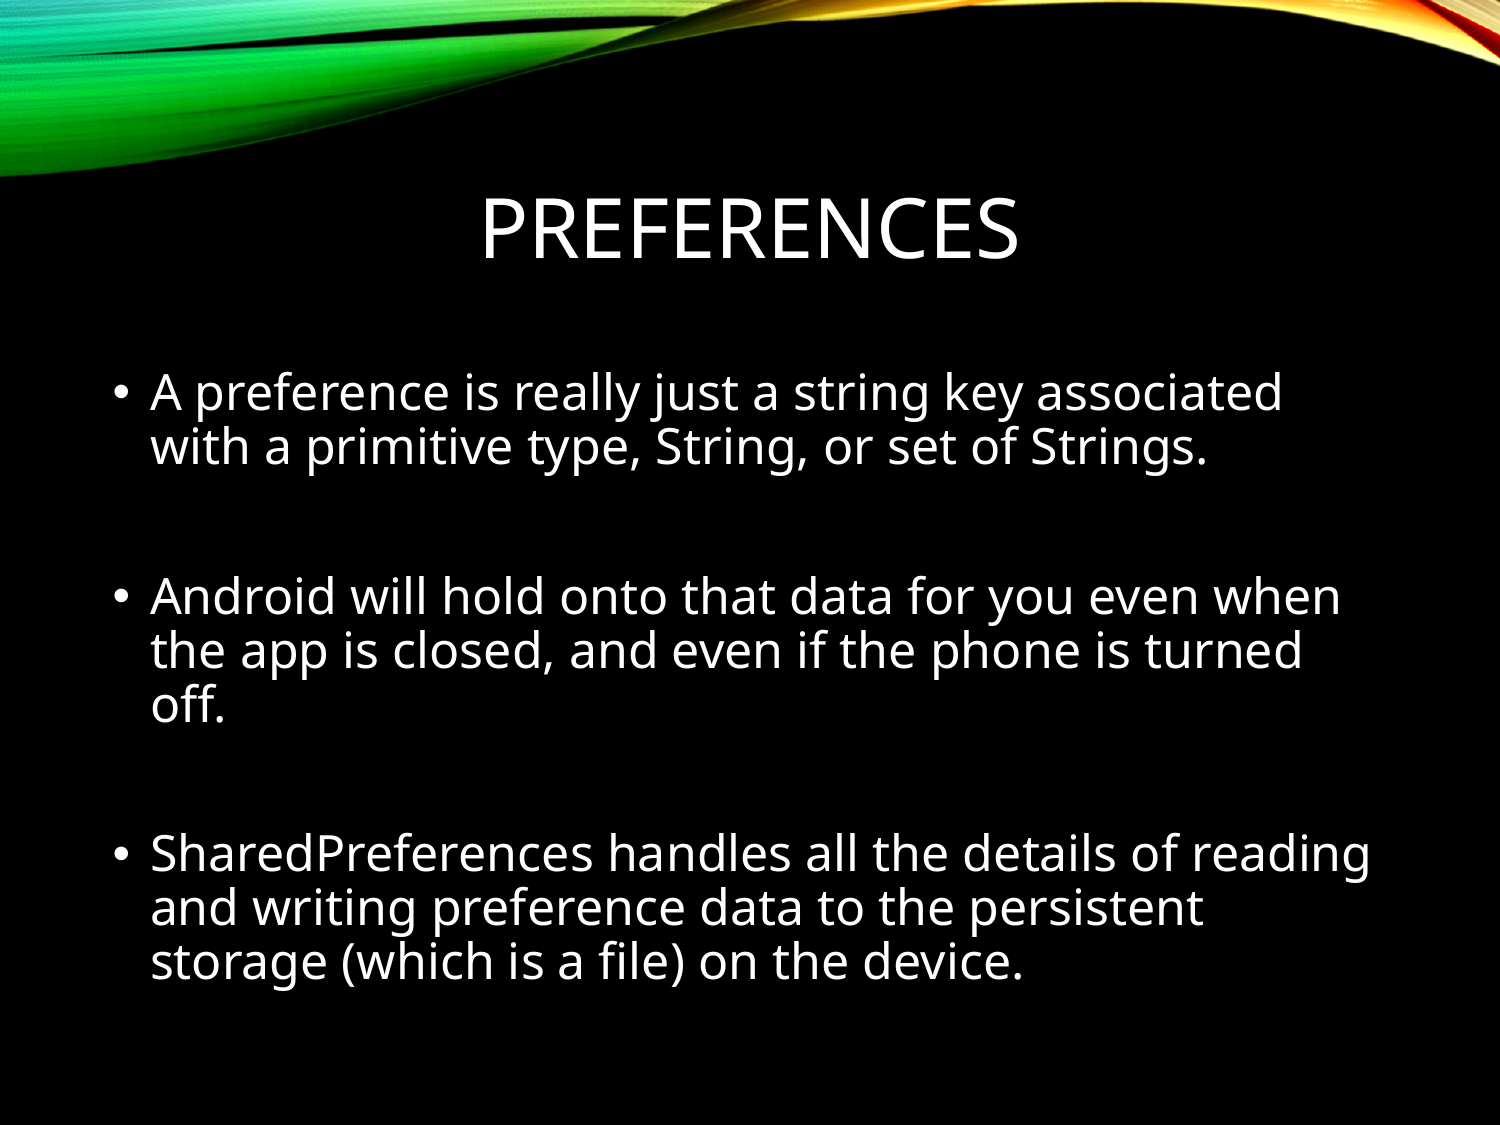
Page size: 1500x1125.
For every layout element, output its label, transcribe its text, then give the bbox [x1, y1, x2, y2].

list A preference is really just a string key associated with a primitive type, String, or set of Strings. Android will hold onto that data for you even when the app is closed, and even if the phone is turned off. SharedPreferences handles all the details of reading and writing preference data to the persistent storage (which is a file) on the device. [97, 360, 1403, 1028]
picture [0, 0, 1500, 178]
title Preferences [97, 125, 1403, 338]
